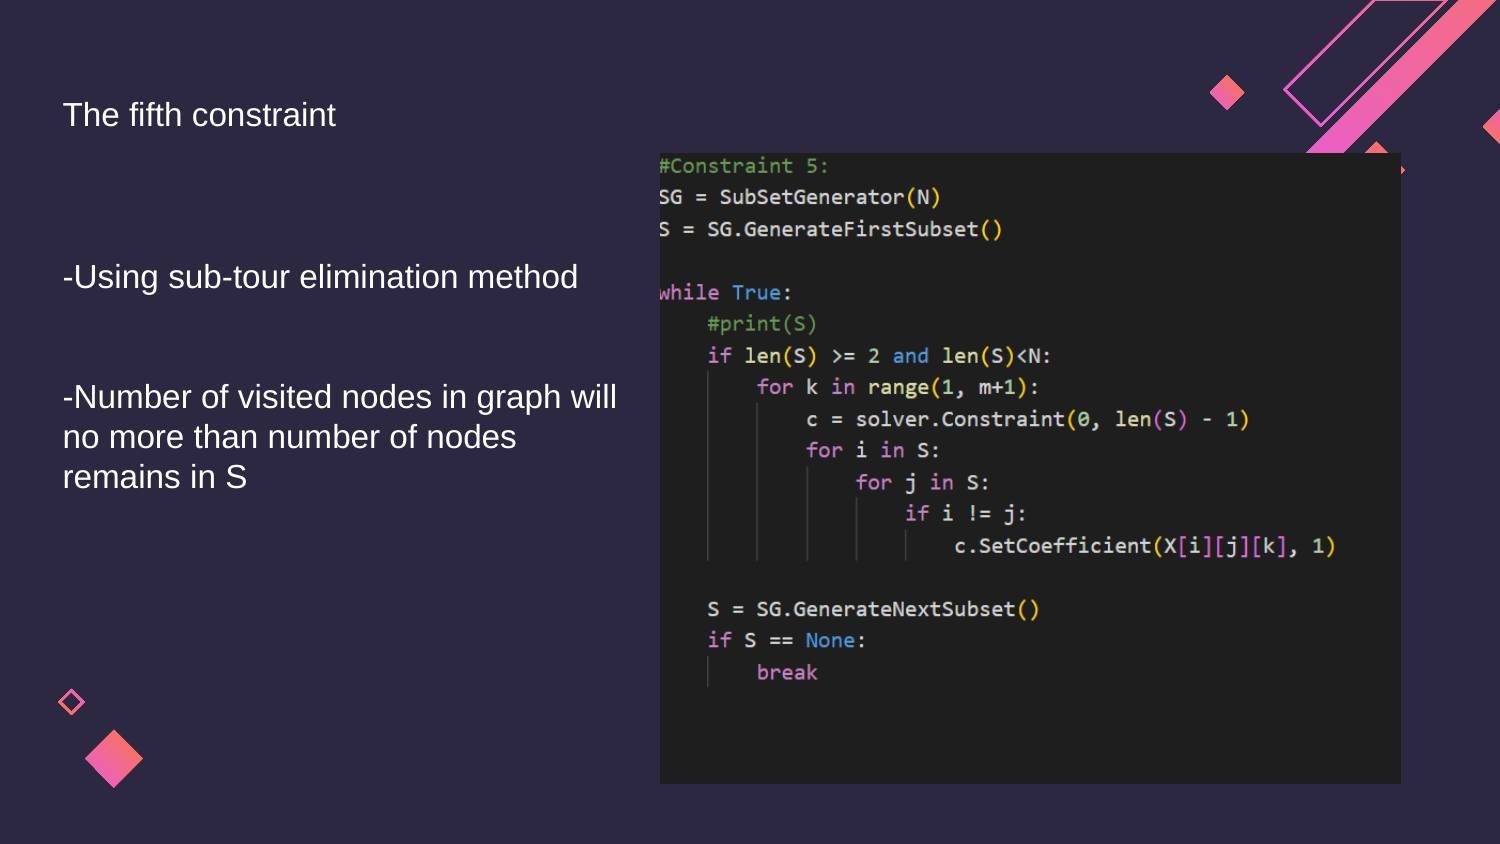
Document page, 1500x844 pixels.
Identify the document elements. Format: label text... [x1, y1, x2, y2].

picture [660, 152, 1401, 784]
text_box The fifth constraint [48, 85, 903, 141]
text_box -Using sub-tour elimination method -Number of visited nodes in graph will no more than number of nodes remains in S [48, 168, 634, 503]
